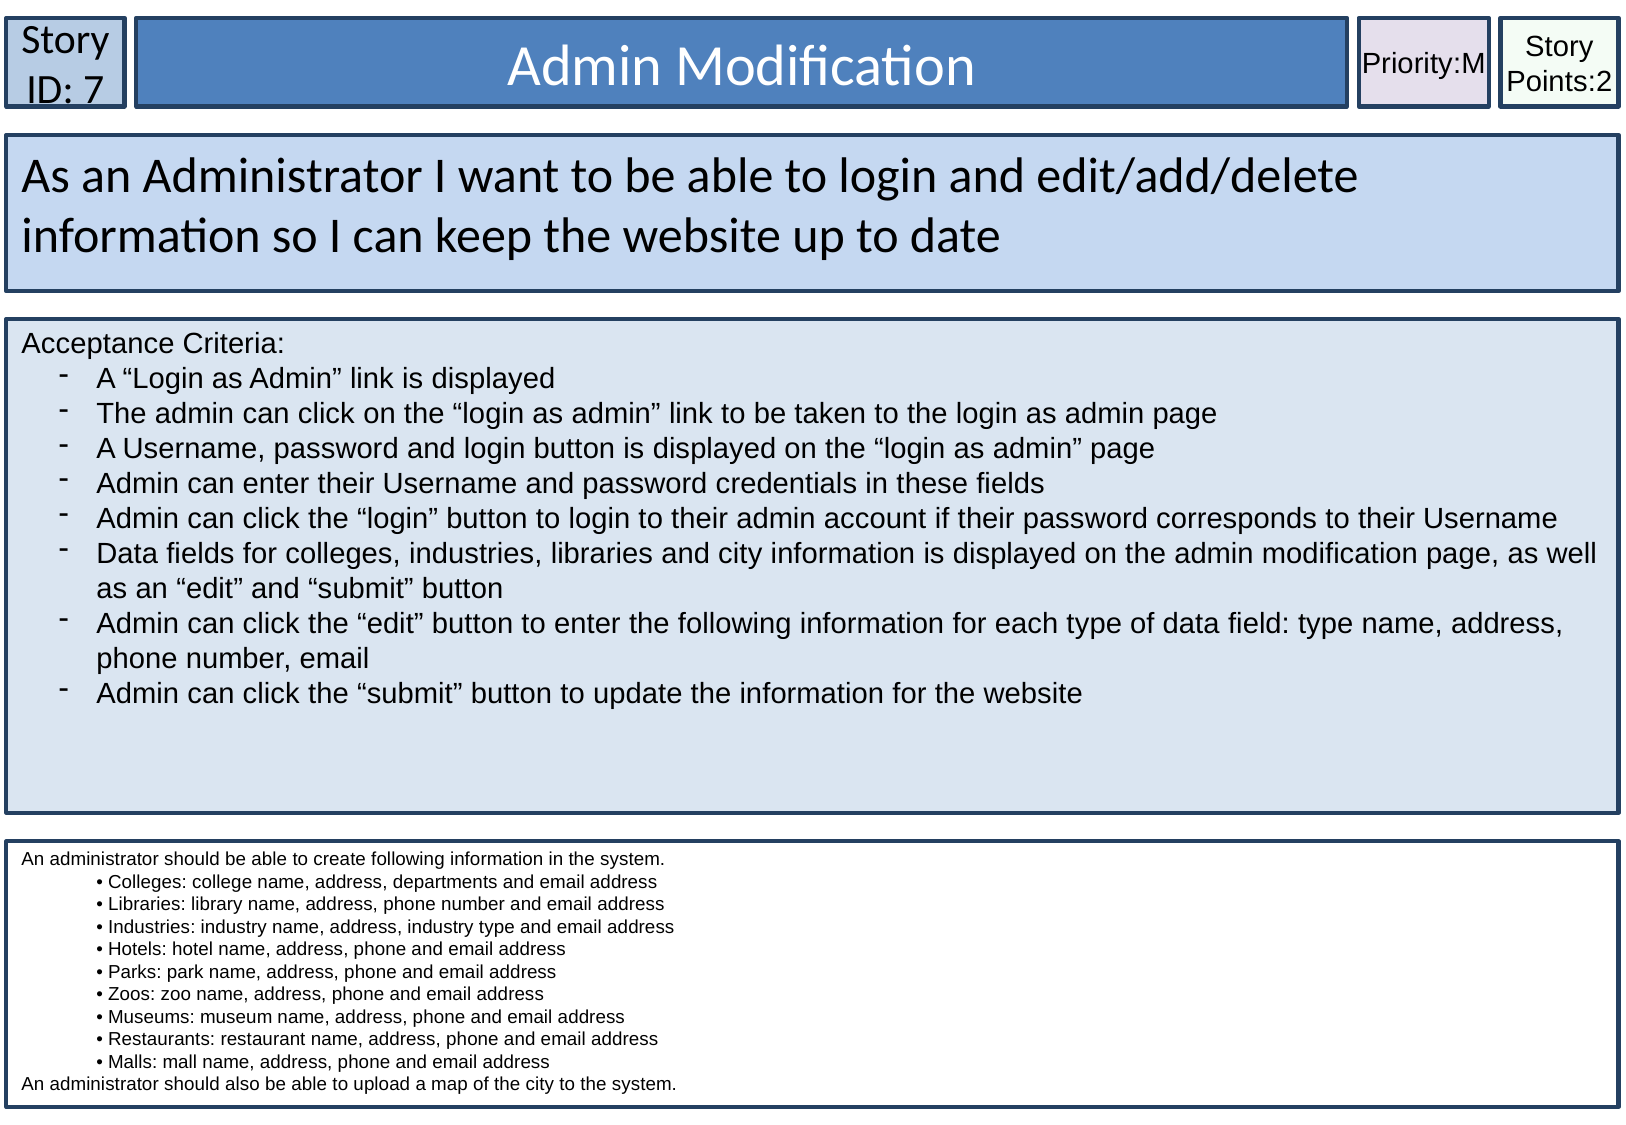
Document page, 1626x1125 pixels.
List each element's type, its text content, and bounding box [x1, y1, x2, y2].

text_box An administrator should be able to create following information in the system. • Colleges: college name, address, departments and email address • Libraries: library name, address, phone number and email address • Industries: industry name, address, industry type and email address • Hotels: hotel name, address, phone and email address • Parks: park name, address, phone and email address • Zoos: zoo name, address, phone and email address • Museums: museum name, address, phone and email address • Restaurants: restaurant name, address, phone and email address • Malls: mall name, address, phone and email address An administrator should also be able to upload a map of the city to the system. [6, 841, 1619, 1107]
text_box Priority:M [1358, 17, 1489, 107]
text_box Story Points:2 [1500, 17, 1619, 107]
text_box Acceptance Criteria: A “Login as Admin” link is displayed The admin can click on the “login as admin” link to be taken to the login as admin page A Username, password and login button is displayed on the “login as admin” page Admin can enter their Username and password credentials in these fields Admin can click the “login” button to login to their admin account if their password corresponds to their Username Data fields for colleges, industries, libraries and city information is displayed on the admin modification page, as well as an “edit” and “submit” button Admin can click the “edit” button to enter the following information for each type of data field: type name, address, phone number, email Admin can click the “submit” button to update the information for the website [6, 318, 1619, 813]
text_box Story ID: 7 [6, 17, 125, 107]
text_box Admin Modification [136, 17, 1347, 107]
text_box As an Administrator I want to be able to login and edit/add/delete information so I can keep the website up to date [6, 134, 1619, 292]
